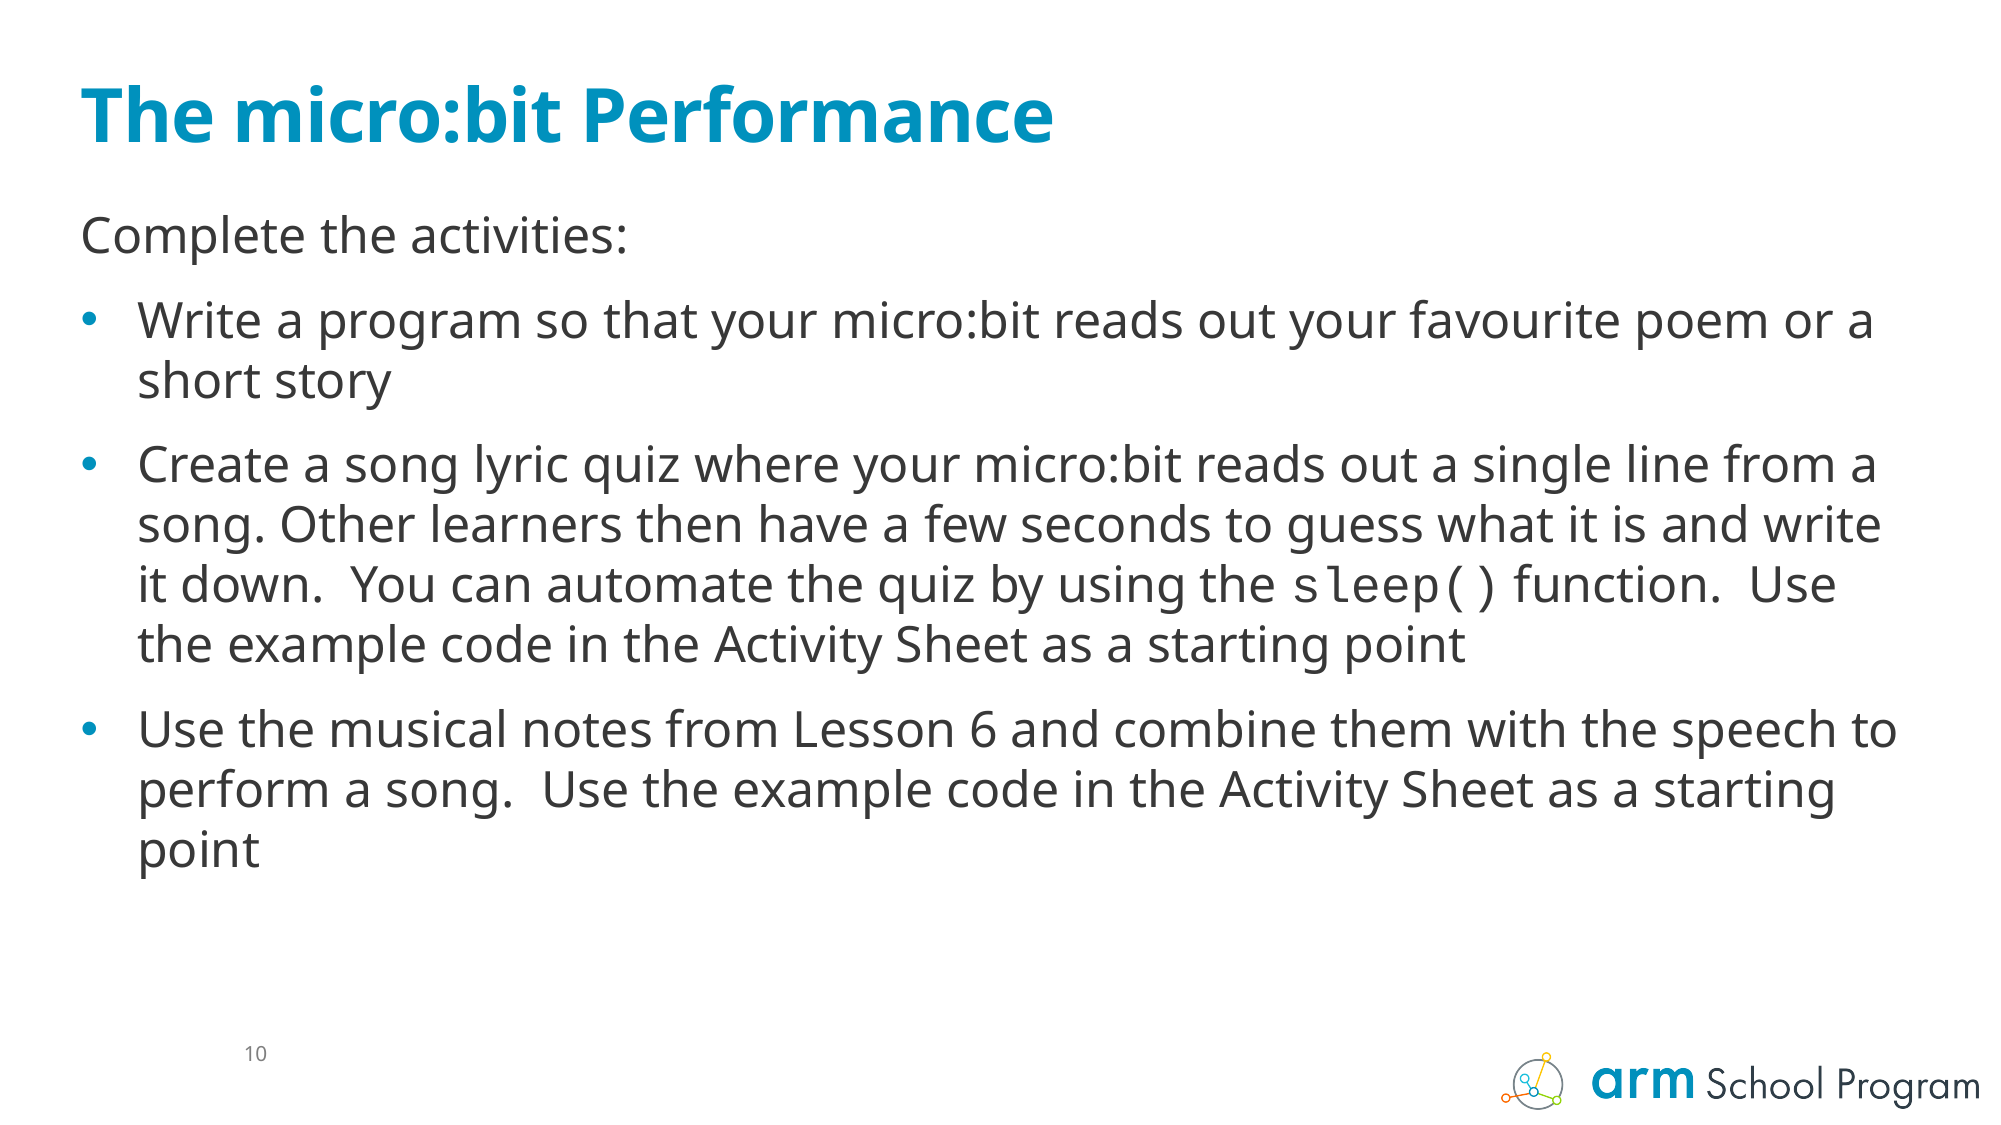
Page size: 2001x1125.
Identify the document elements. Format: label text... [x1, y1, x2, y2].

list Complete the activities: Write a program so that your micro:bit reads out your favourite poem or a short story Create a song lyric quiz where your micro:bit reads out a single line from a song. Other learners then have a few seconds to guess what it is and write it down. You can automate the quiz by using the sleep() function. Use the example code in the Activity Sheet as a starting point Use the musical notes from Lesson 6 and combine them with the speech to perform a song. Use the example code in the Activity Sheet as a starting point [80, 203, 1915, 957]
picture [1501, 1052, 1979, 1110]
title The micro:bit Performance [80, 48, 1915, 158]
